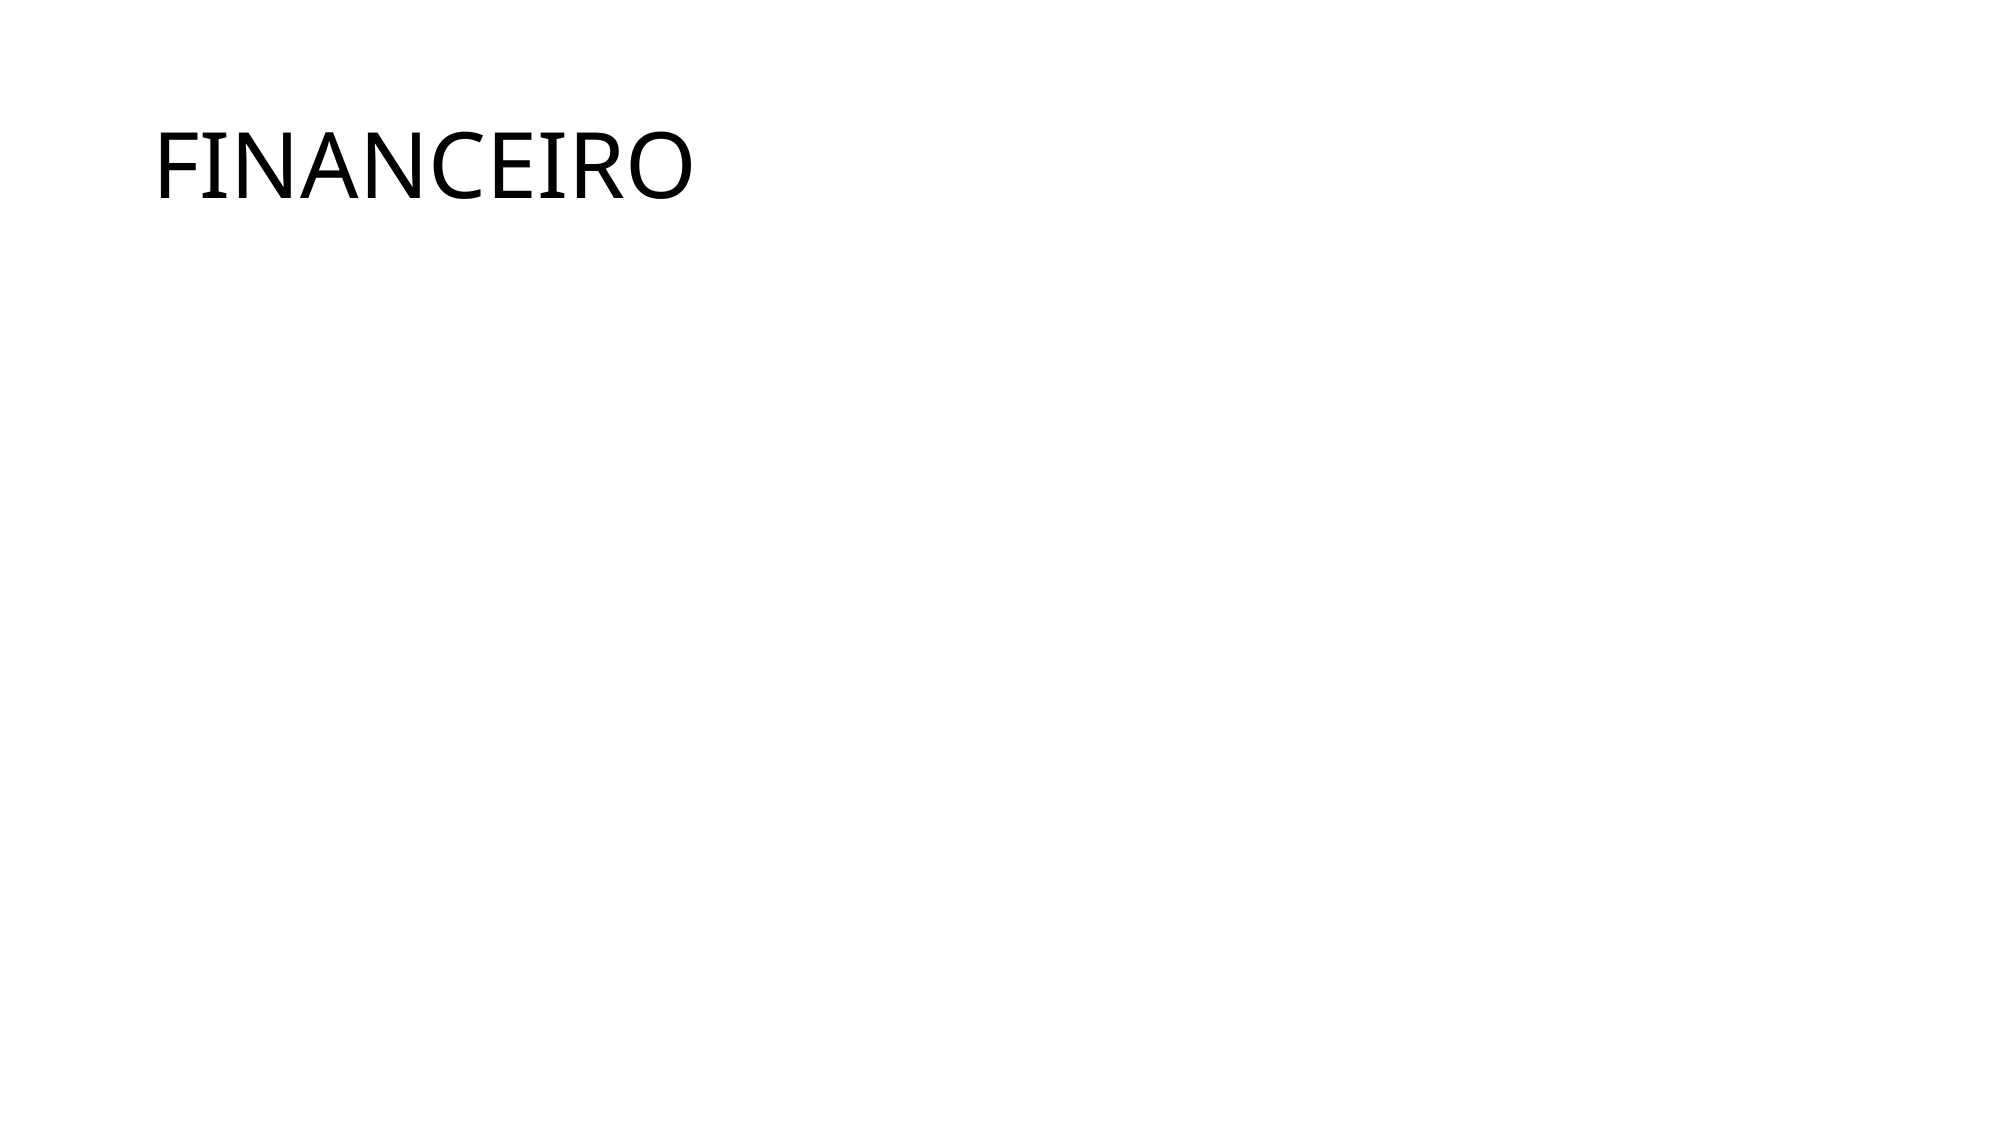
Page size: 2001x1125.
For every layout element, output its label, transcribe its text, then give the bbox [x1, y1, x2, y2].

title FINANCEIRO [137, 59, 1863, 278]
